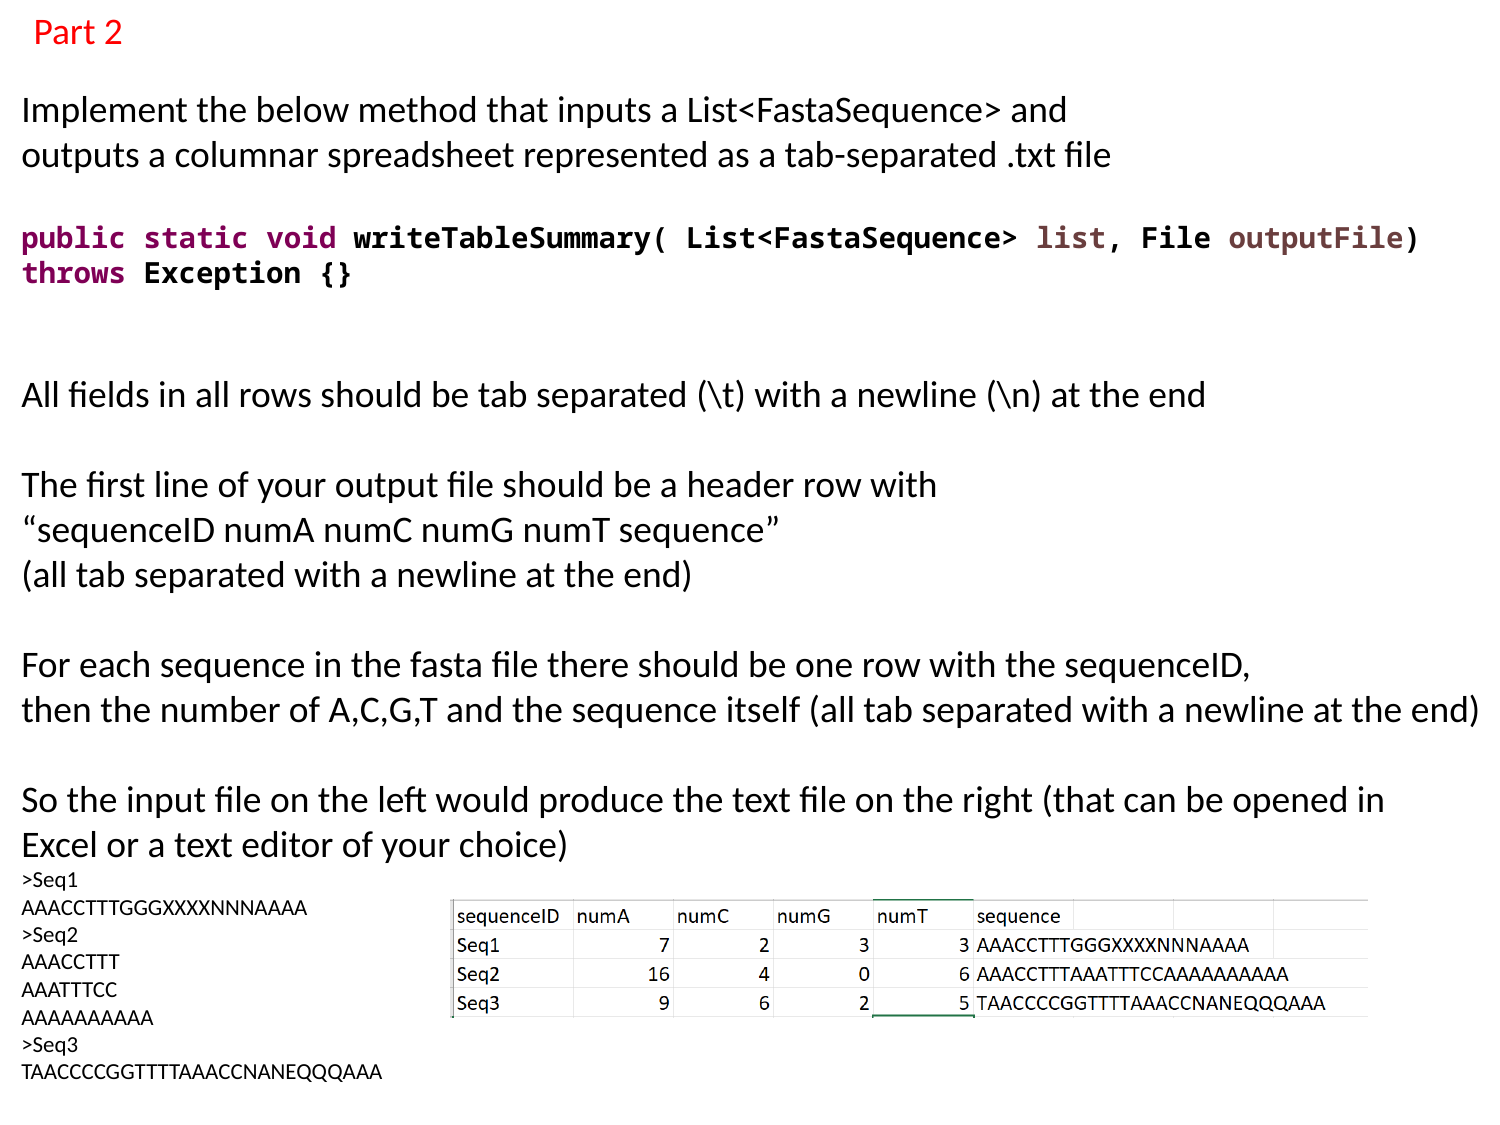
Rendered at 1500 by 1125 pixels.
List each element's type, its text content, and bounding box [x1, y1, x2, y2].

picture [449, 899, 1368, 1018]
text_box Part 2 [18, 0, 774, 60]
text_box Implement the below method that inputs a List<FastaSequence> and outputs a columnar spreadsheet represented as a tab-separated .txt file public static void writeTableSummary( List<FastaSequence> list, File outputFile) throws Exception {} All fields in all rows should be tab separated (\t) with a newline (\n) at the end The first line of your output file should be a header row with “sequenceID numA numC numG numT sequence” (all tab separated with a newline at the end) For each sequence in the fasta file there should be one row with the sequenceID, then the number of A,C,G,T and the sequence itself (all tab separated with a newline at the end) So the input file on the left would produce the text file on the right (that can be opened in Excel or a text editor of your choice) >Seq1 AAACCTTTGGGXXXXNNNAAAA >Seq2 AAACCTTT AAATTTCC AAAAAAAAAA >Seq3 TAACCCCGGTTTTAAACCNANEQQQAAA [21, 0, 1483, 1085]
